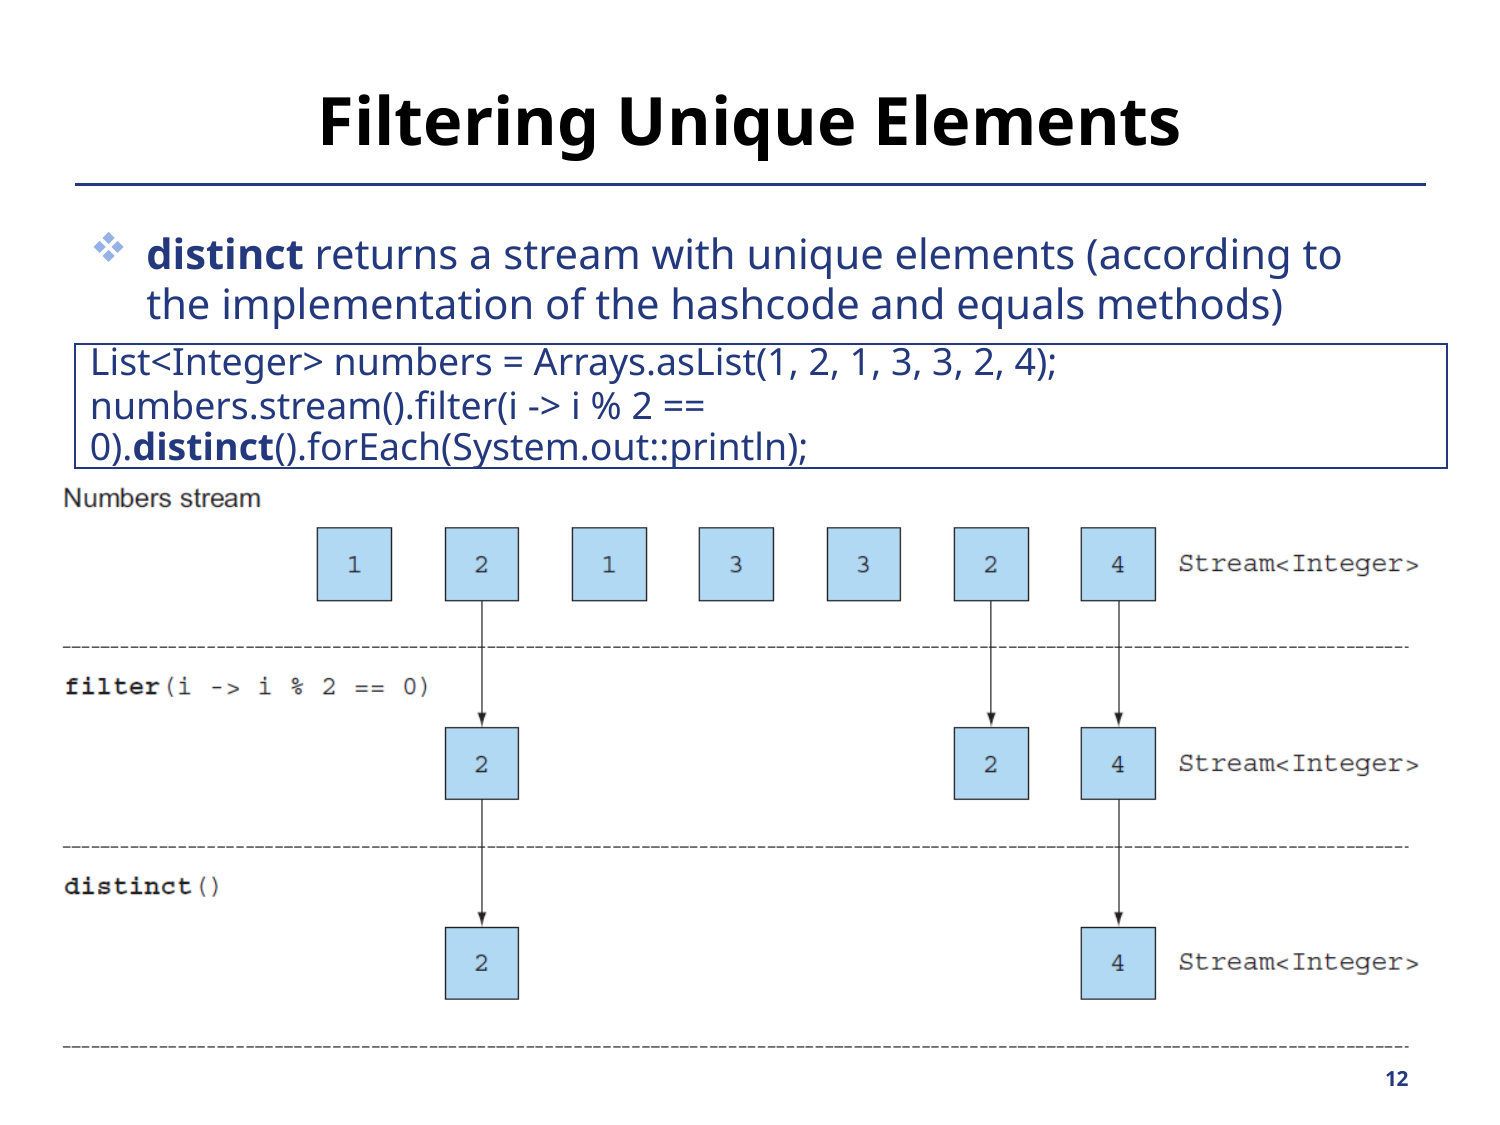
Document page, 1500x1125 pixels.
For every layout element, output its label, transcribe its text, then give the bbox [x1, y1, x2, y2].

slide_number 12 [1080, 1066, 1424, 1095]
title Filtering Unique Elements [76, 52, 1424, 185]
picture [52, 476, 1460, 1059]
text_box List<Integer> numbers = Arrays.asList(1, 2, 1, 3, 3, 2, 4); numbers.stream().filter(i -> i % 2 == 0).distinct().forEach(System.out::println); [74, 343, 1447, 468]
list distinct returns a stream with unique elements (according to the implementation of the hashcode and equals methods) [75, 220, 1425, 343]
